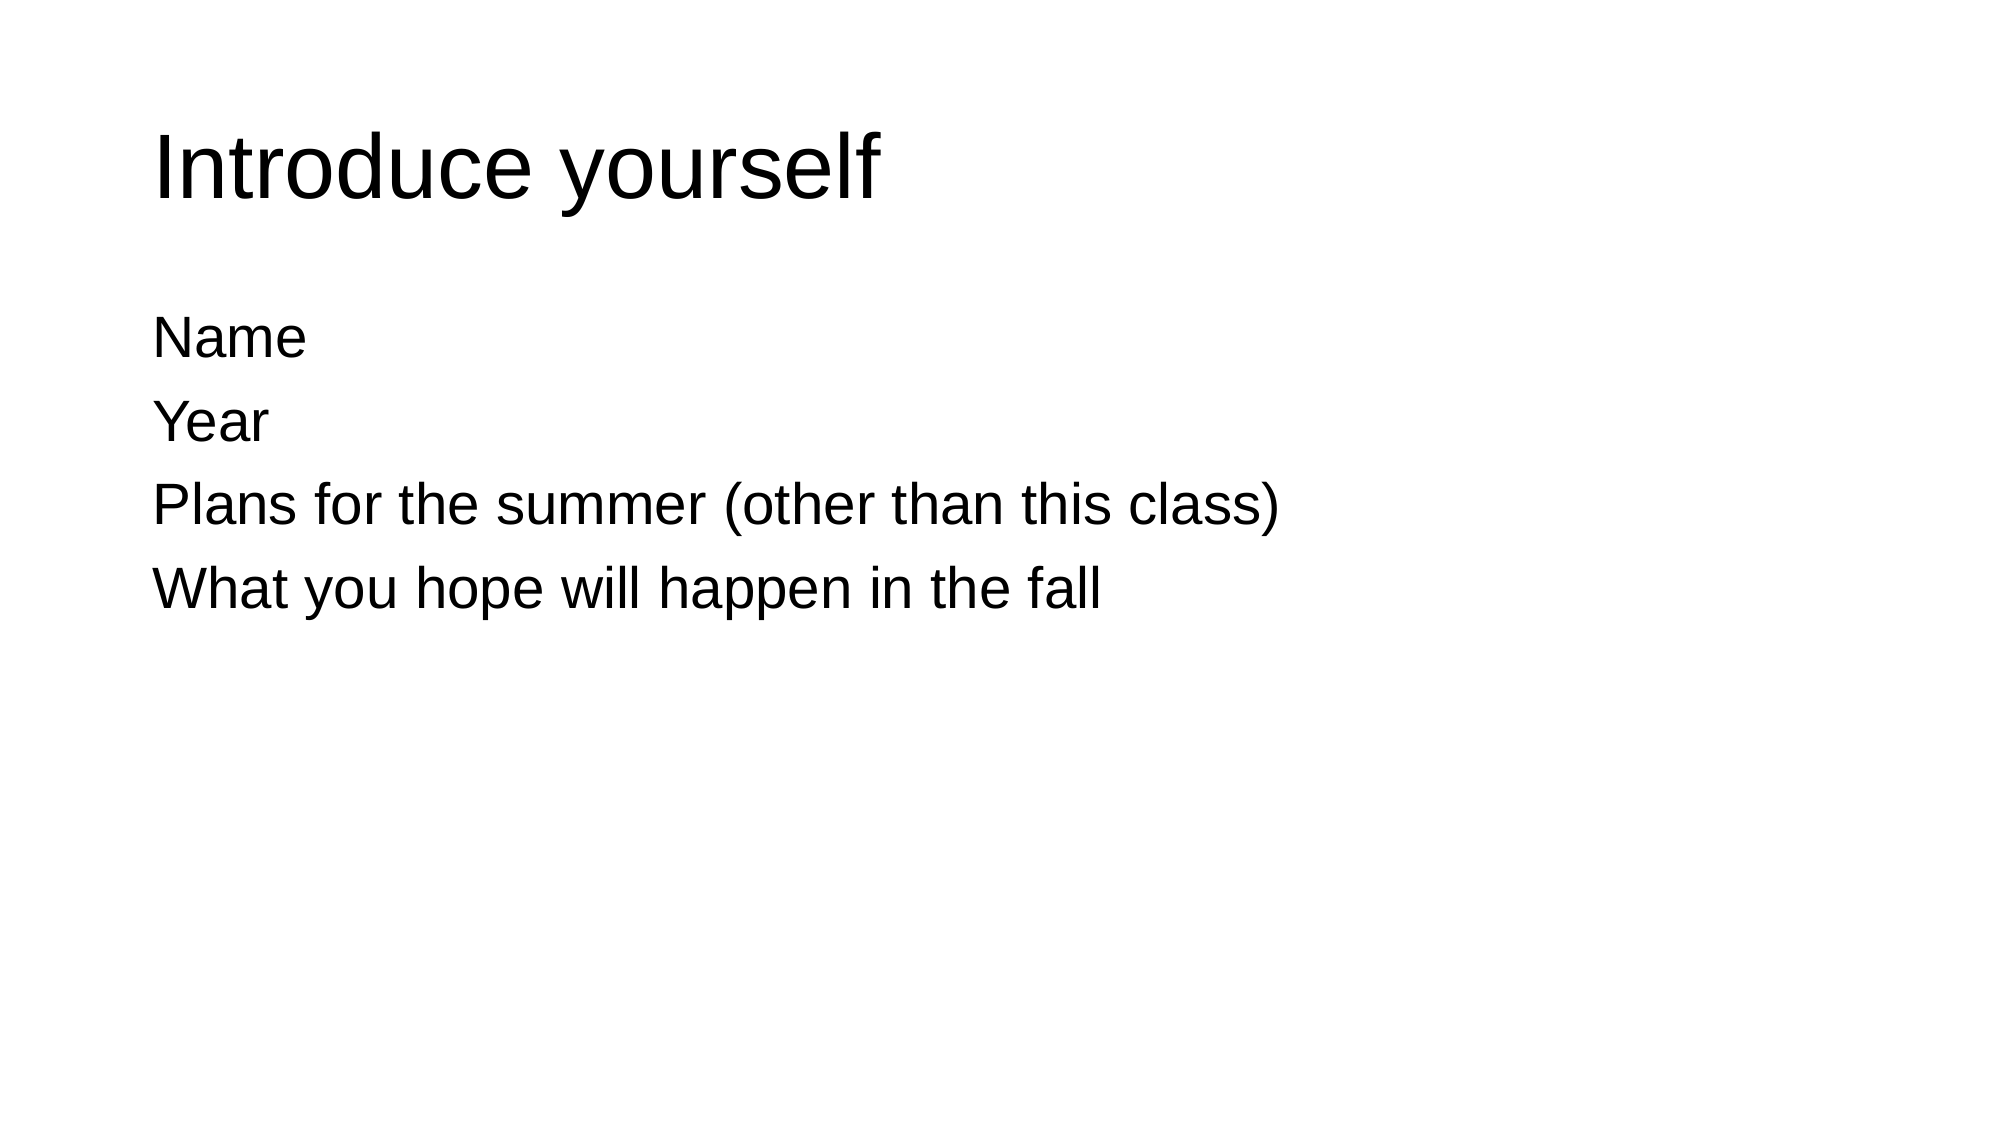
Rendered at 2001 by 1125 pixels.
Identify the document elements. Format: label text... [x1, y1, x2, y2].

list Name Year Plans for the summer (other than this class) What you hope will happen in the fall [137, 299, 1863, 1014]
title Introduce yourself [137, 59, 1863, 278]
